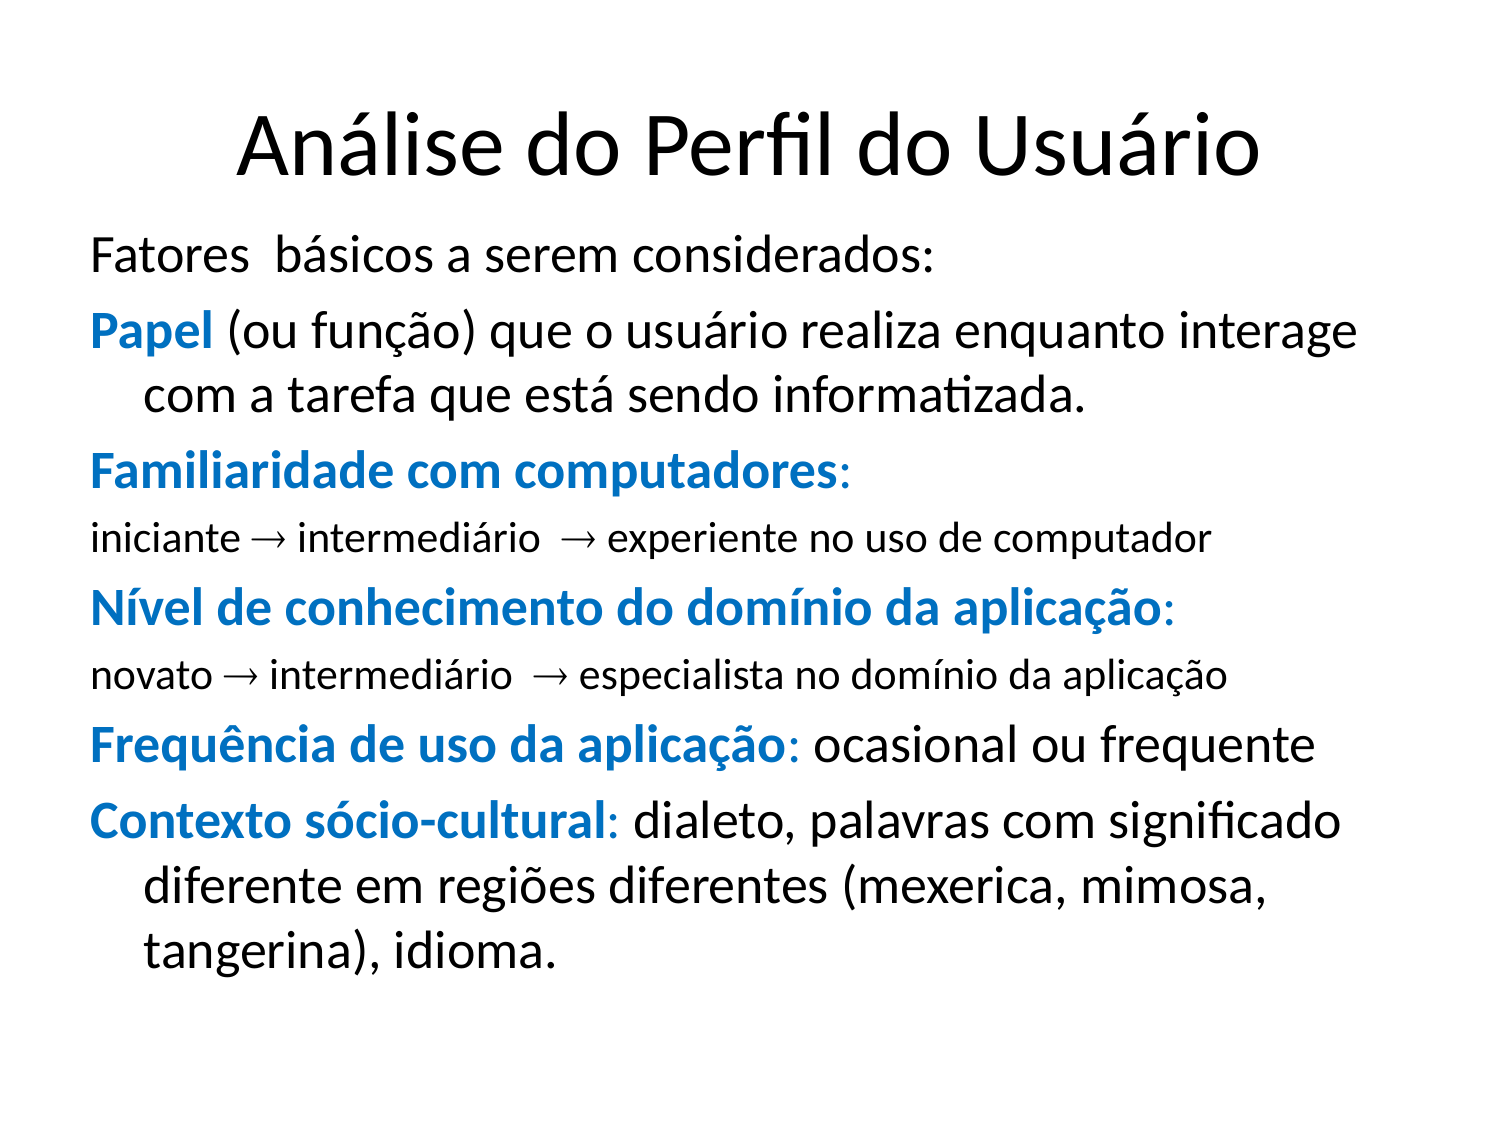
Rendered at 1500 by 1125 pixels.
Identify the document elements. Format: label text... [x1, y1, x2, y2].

title Análise do Perfil do Usuário [75, 45, 1425, 210]
list Fatores básicos a serem considerados: Papel (ou função) que o usuário realiza enquanto interage com a tarefa que está sendo informatizada. Familiaridade com computadores: iniciante  intermediário  experiente no uso de computador Nível de conhecimento do domínio da aplicação: novato  intermediário  especialista no domínio da aplicação Frequência de uso da aplicação: ocasional ou frequente Contexto sócio-cultural: dialeto, palavras com significado diferente em regiões diferentes (mexerica, mimosa, tangerina), idioma. [75, 210, 1425, 1005]
